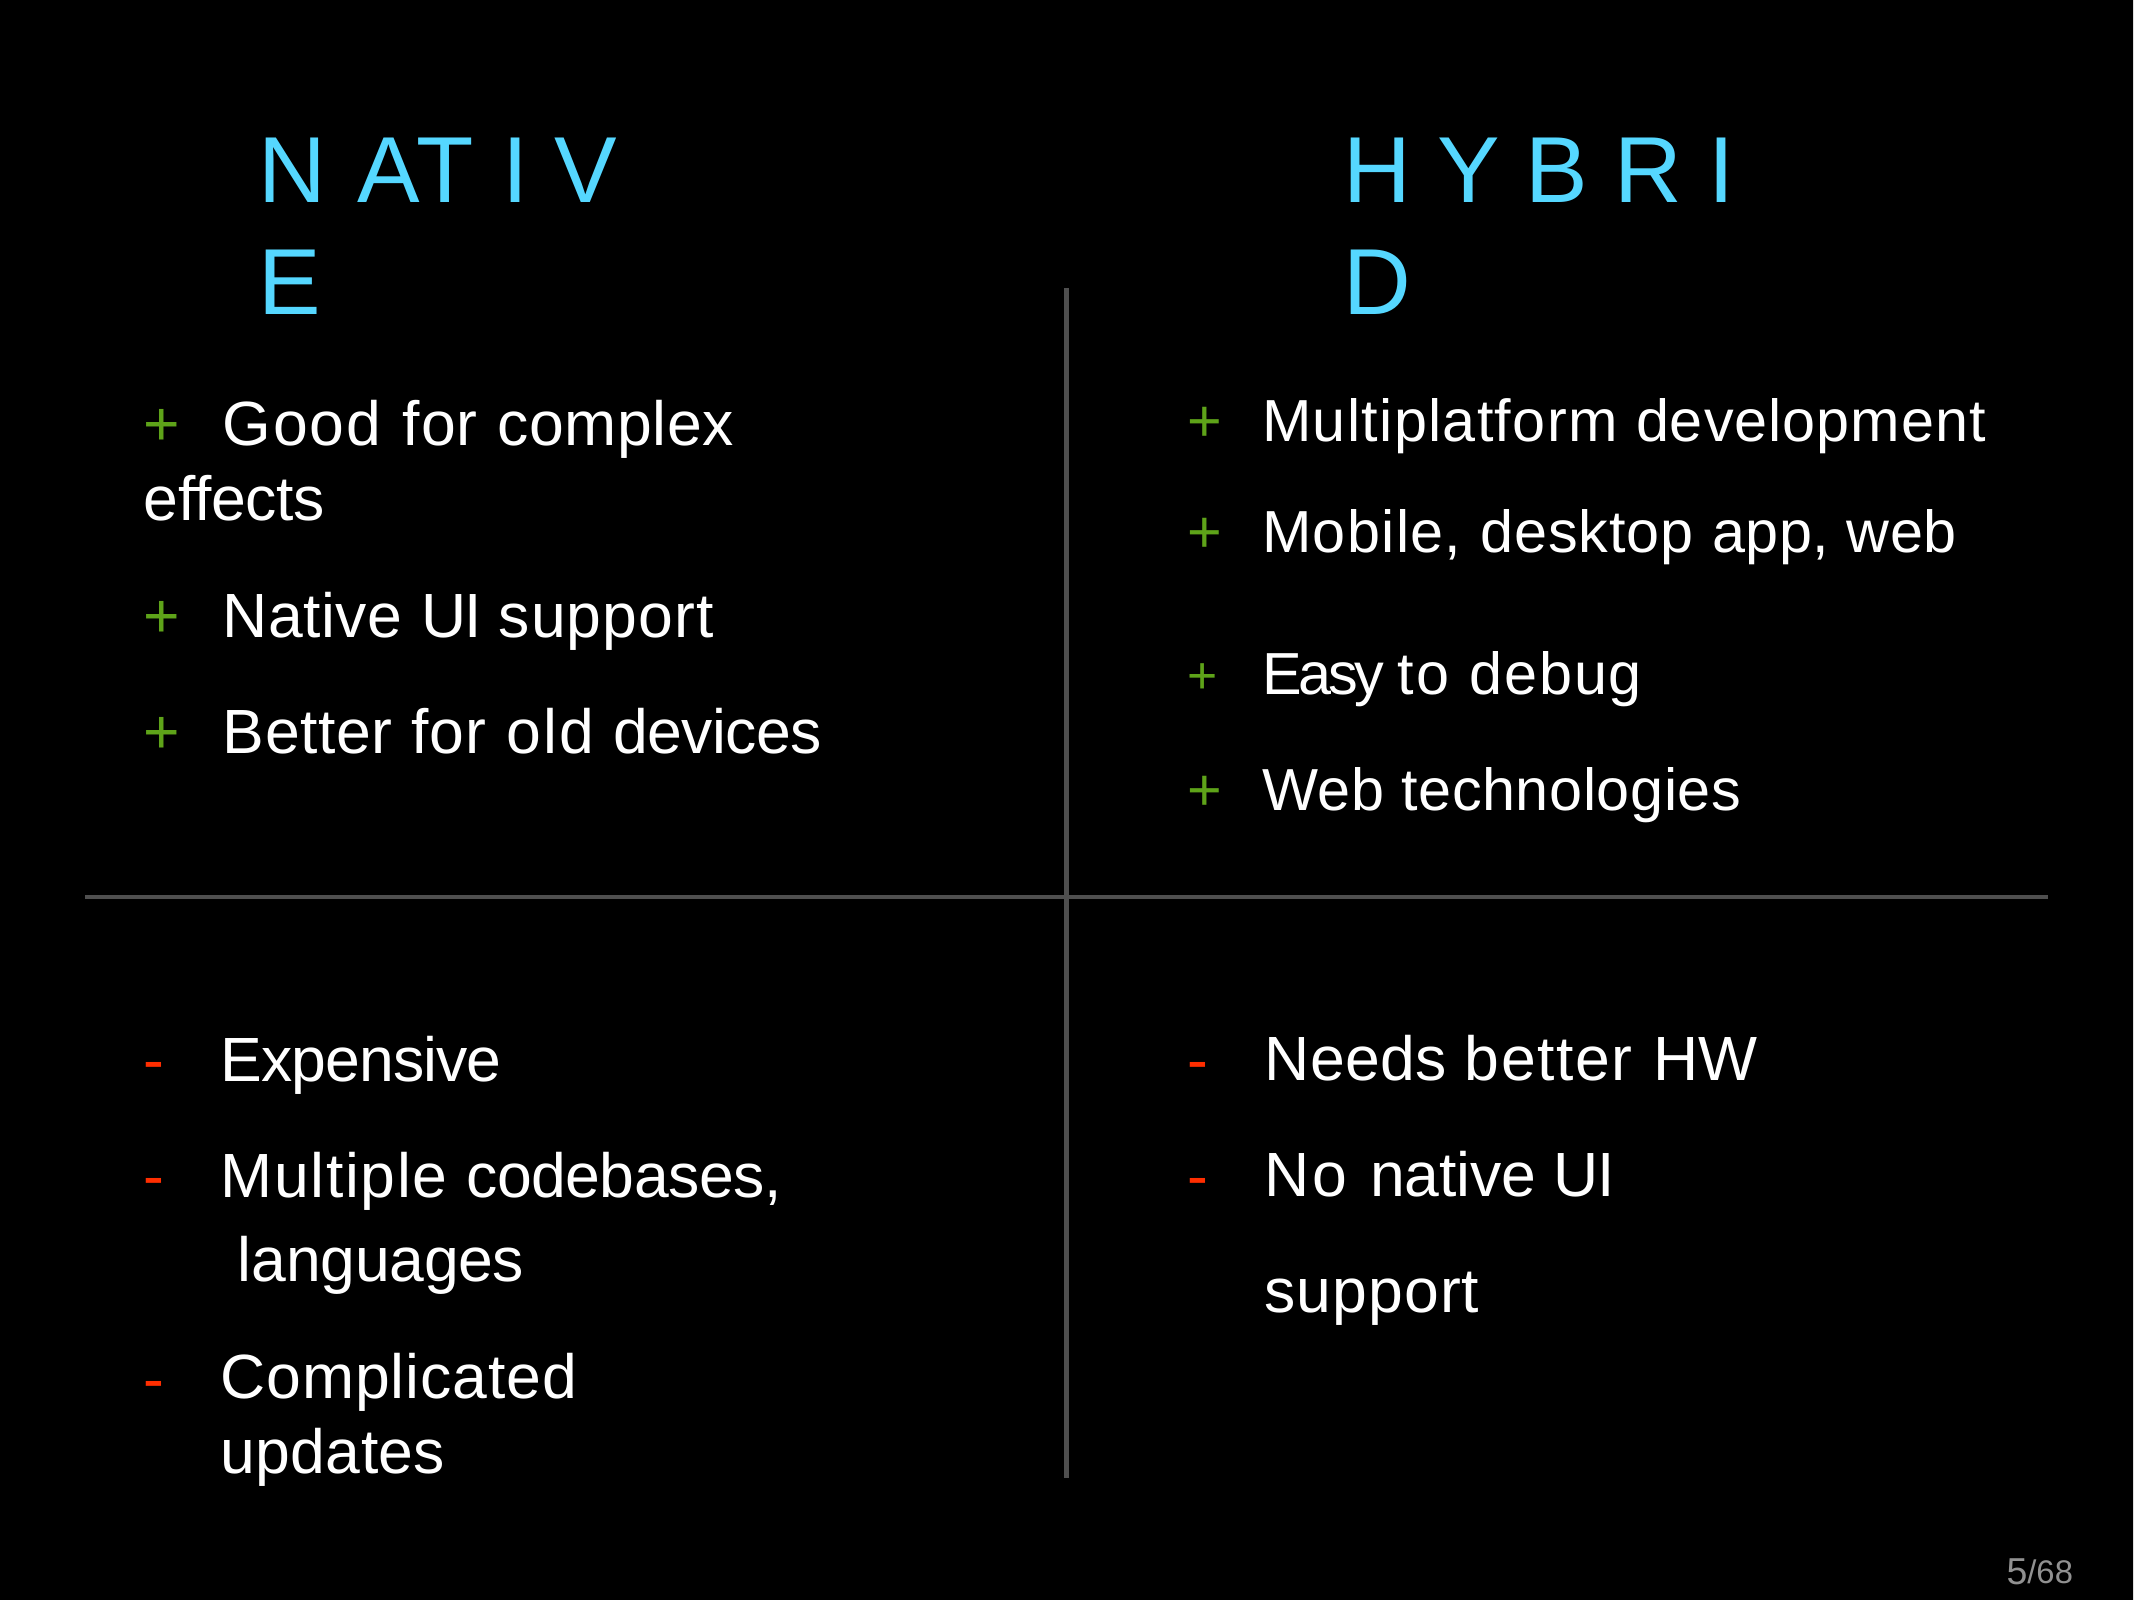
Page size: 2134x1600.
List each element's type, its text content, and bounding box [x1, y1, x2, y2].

text_box - - [141, 975, 167, 1211]
slide_number 5/68 [2002, 1524, 2101, 1600]
title N AT I V E [256, 106, 656, 376]
text_box H Y B R I D [1341, 106, 1751, 334]
text_box + Good for complex effects + Native UI support + Better for old devices [141, 339, 931, 767]
text_box - [141, 1335, 167, 1413]
text_box - - [1185, 975, 1211, 1211]
text_box Expensive Multiple codebases, languages Complicated updates [218, 975, 824, 1486]
text_box Needs better HW No native UI support [1262, 974, 1844, 1326]
text_box + Multiplatform development + Mobile, desktop app, web + Easy to debug + Web technologies [1185, 341, 1989, 823]
